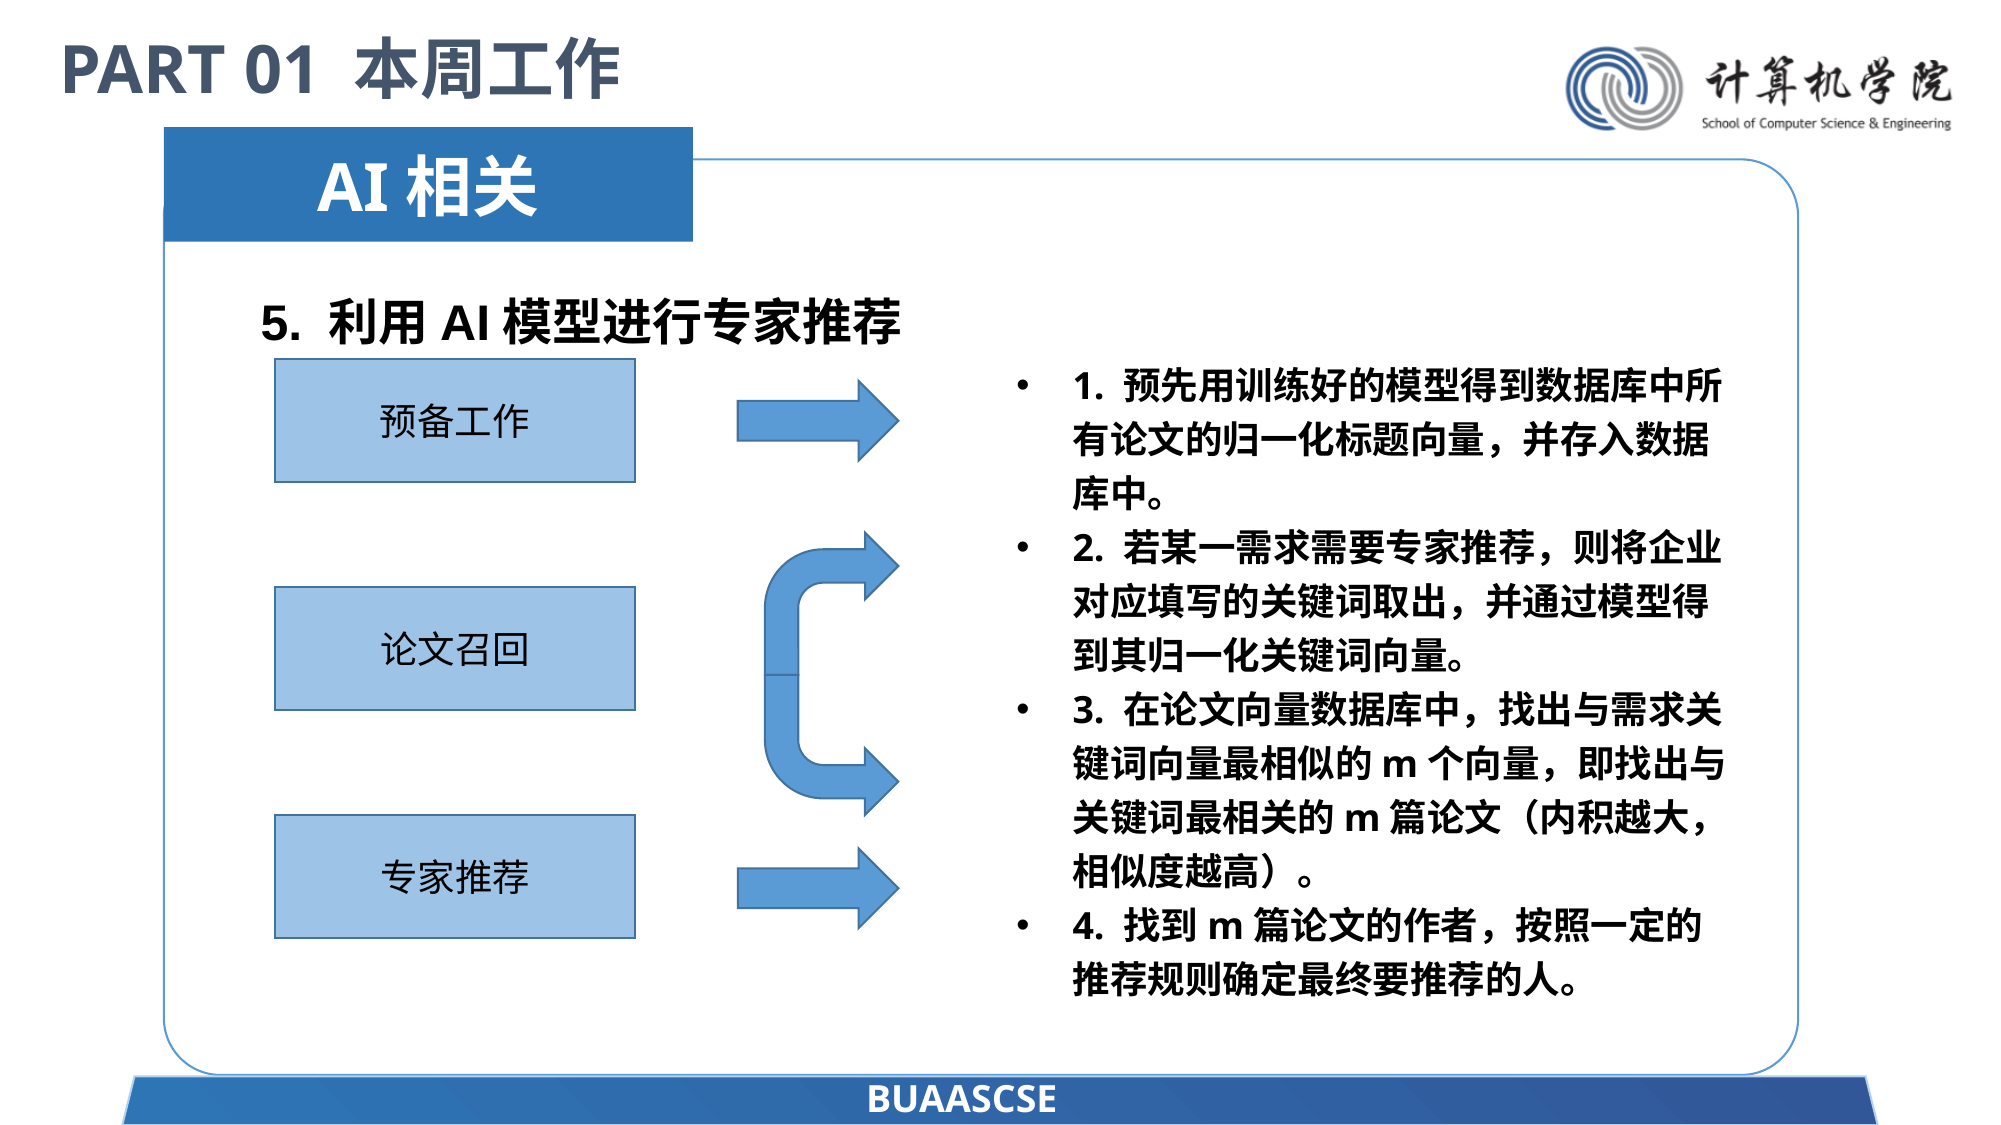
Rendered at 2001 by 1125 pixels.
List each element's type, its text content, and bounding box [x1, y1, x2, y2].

text_box BUAASCSE [851, 1075, 1149, 1125]
text_box PART 01 本周工作 [44, 19, 682, 115]
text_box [163, 127, 1799, 1075]
text_box [1149, 1075, 1879, 1125]
text_box [121, 1075, 851, 1125]
picture [1556, 39, 1963, 140]
